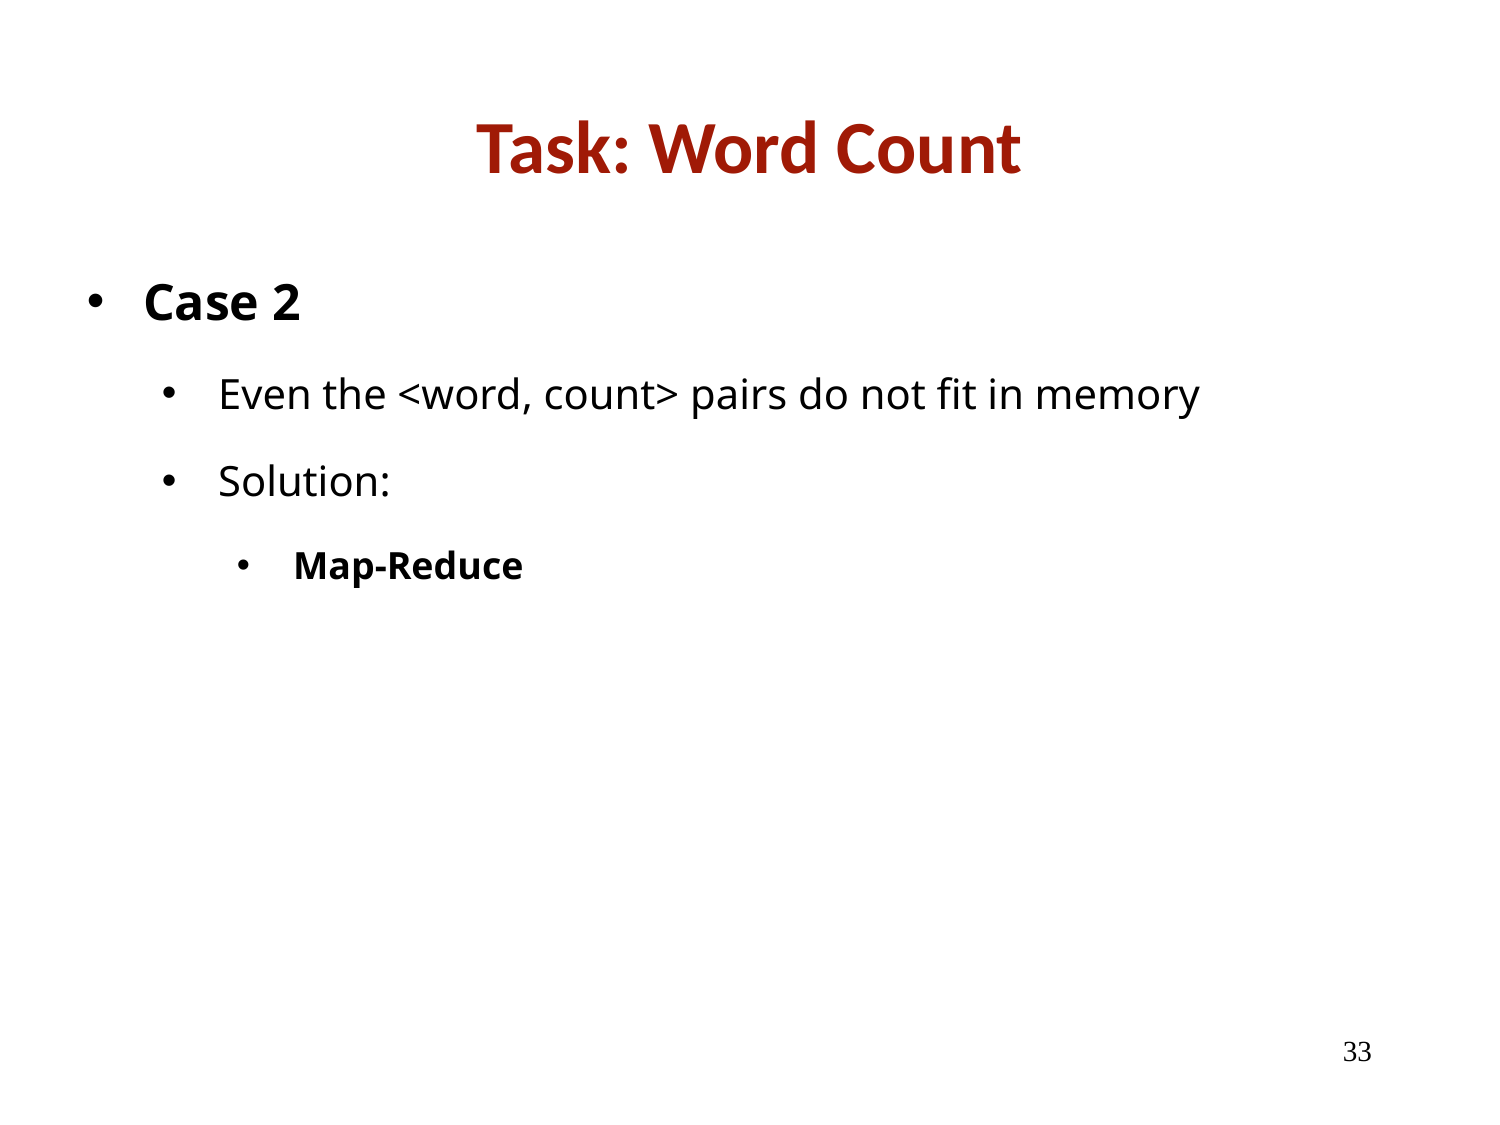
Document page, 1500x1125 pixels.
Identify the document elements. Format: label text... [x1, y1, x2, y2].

title Task: Word Count [112, 50, 1388, 238]
slide_number ‹#› [1074, 1025, 1388, 1100]
text_box Case 2 Even the <word, count> pairs do not fit in memory Solution: Map-Reduce [71, 262, 1475, 853]
